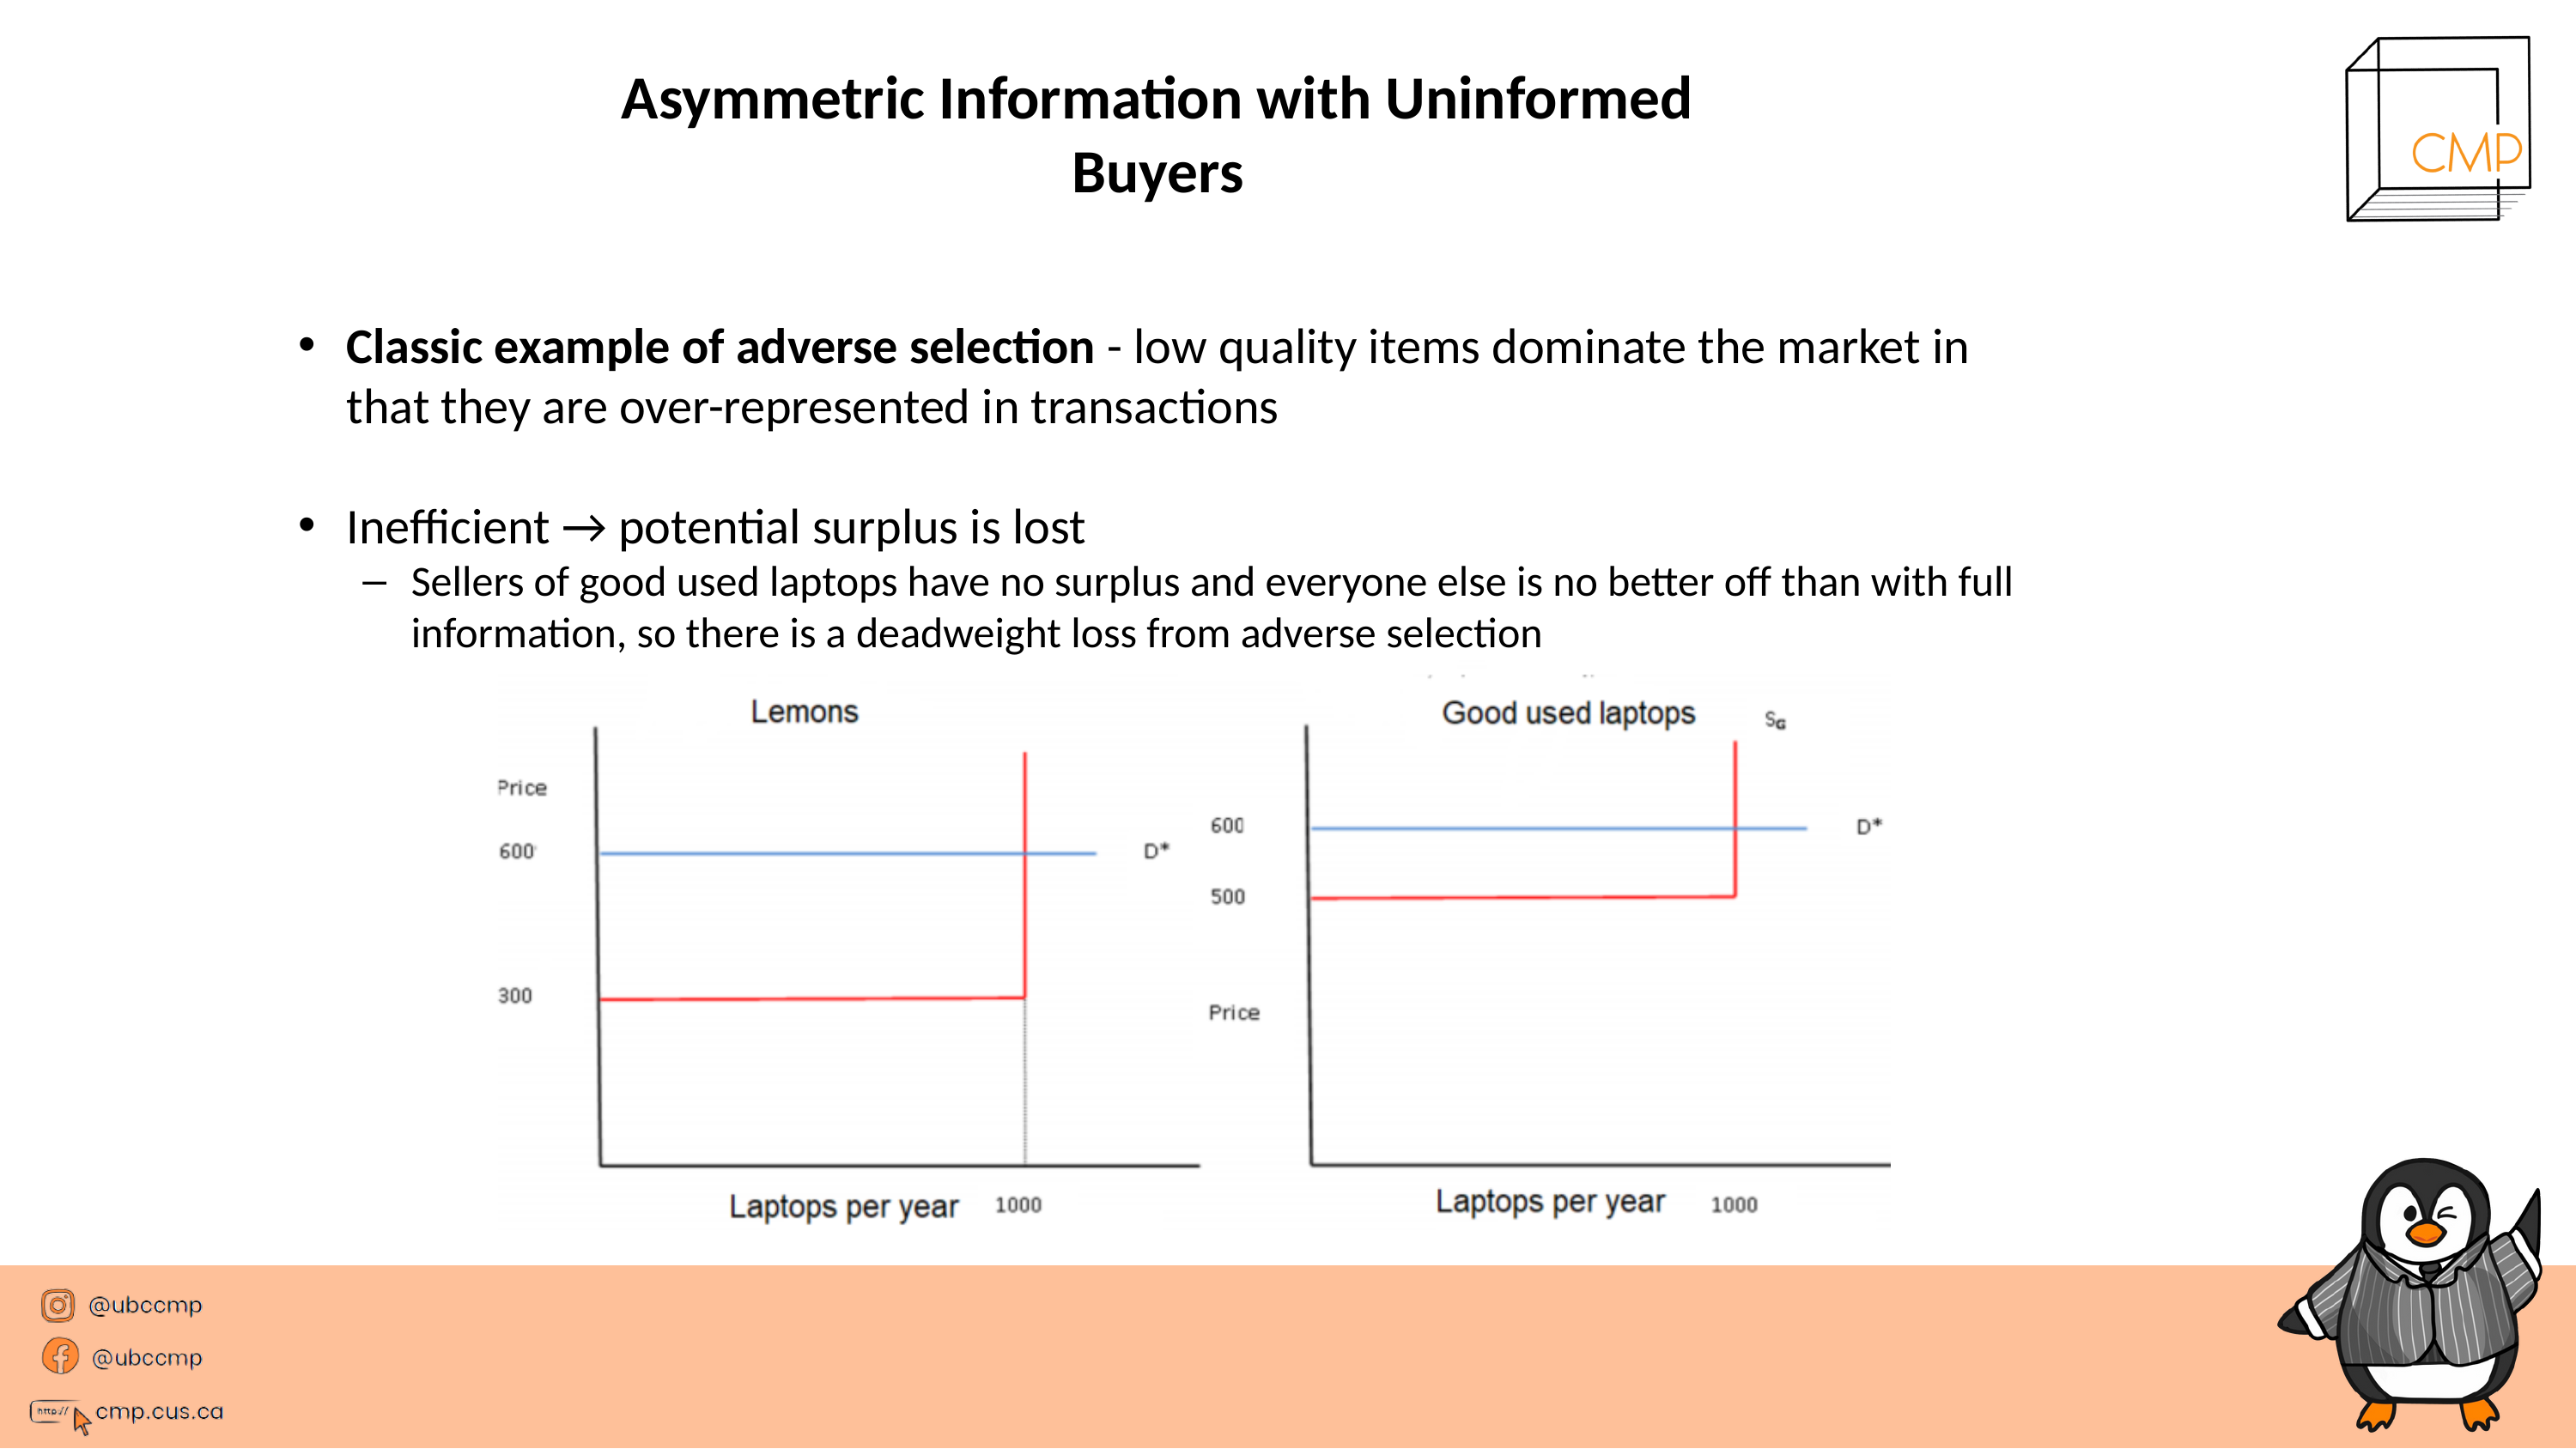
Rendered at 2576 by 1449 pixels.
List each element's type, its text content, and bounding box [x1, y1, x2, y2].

text_box Asymmetric Information with Uninformed Buyers [570, 50, 1730, 212]
picture [2232, 1003, 2576, 1449]
picture [491, 659, 1891, 1231]
picture [15, 1276, 258, 1442]
text_box Classic example of adverse selection - low quality items dominate the market in that they are over-represented in transactions Inefficient → potential surplus is lost Sellers of good used laptops have no surplus and everyone else is no better off than with full information, so there is a deadweight loss from adverse selection [269, 306, 2032, 1176]
picture [2233, 0, 2576, 337]
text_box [0, 1245, 2227, 1449]
